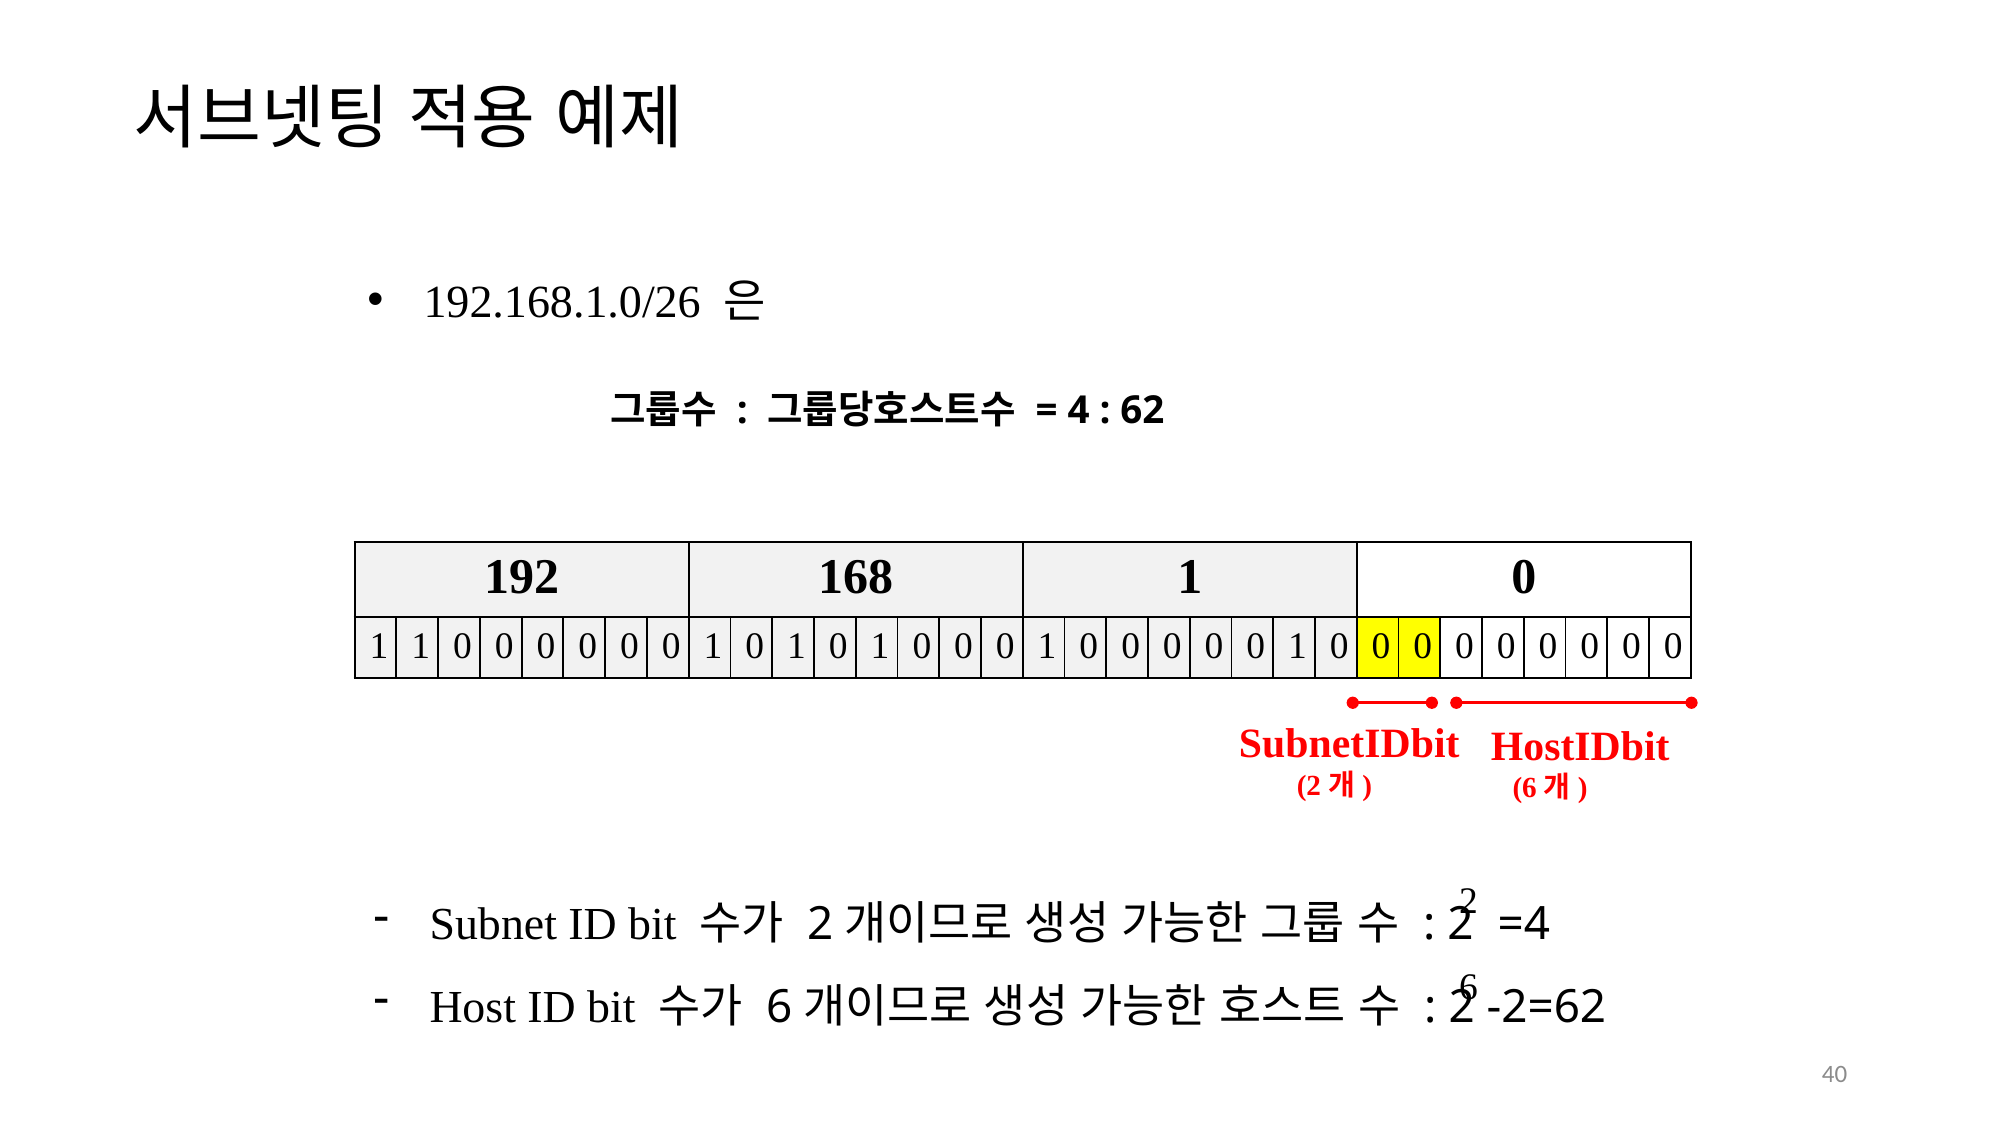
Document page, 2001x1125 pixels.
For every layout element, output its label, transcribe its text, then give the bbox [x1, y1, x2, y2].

table_cell 0 [481, 618, 521, 677]
table_cell 0 [815, 618, 855, 677]
table_cell 0 [439, 618, 479, 677]
table_cell 0 [1399, 618, 1439, 677]
table_cell 1 [773, 618, 813, 677]
title 서브넷팅 적용 예제 [118, 11, 1413, 229]
table_cell 1 [690, 618, 730, 677]
table_cell 0 [1483, 618, 1523, 677]
table_cell 0 [1650, 618, 1690, 677]
table_cell 0 [523, 618, 562, 677]
table_cell 0 [648, 618, 688, 677]
table_cell 0 [1149, 618, 1189, 677]
text_box 그룹수 : 그룹당호스트수 = 4 : 62 [595, 377, 1180, 439]
table_header 192 [356, 543, 688, 616]
table_cell 1 [356, 618, 395, 677]
table_cell 0 [940, 618, 980, 677]
text_box HostIDbit (6개) [1476, 711, 1685, 862]
table_cell 0 [1191, 618, 1231, 677]
table_header 168 [690, 543, 1022, 616]
table_cell 0 [1608, 618, 1648, 677]
table_cell 0 [1441, 618, 1481, 677]
table_cell 0 [1566, 618, 1606, 677]
table_cell 0 [1065, 618, 1105, 677]
text_box 192.168.1.0/26 은 [352, 263, 820, 334]
text_box Subnet ID bit 수가 2개이므로 생성 가능한 그룹 수 : 2 =4 Host ID bit 수가 6개이므로 생성 가능한 호스트 수 : 2 -2=62 [358, 858, 1634, 1039]
table_cell 0 [1316, 618, 1356, 677]
table_cell 0 [1525, 618, 1565, 677]
table_header 1 [1024, 543, 1356, 616]
table_header 0 [1358, 543, 1690, 616]
text_box 6 [1444, 954, 1493, 1015]
table_cell 0 [1107, 618, 1147, 677]
table_cell 1 [857, 618, 897, 677]
table_cell 1 [1274, 618, 1314, 677]
text_box 2 [1444, 868, 1493, 928]
table_cell 0 [1358, 618, 1398, 677]
table_cell 0 [982, 618, 1022, 677]
table_cell 0 [606, 618, 646, 677]
table_cell 1 [1024, 618, 1064, 677]
slide_number 40 [1412, 1042, 1863, 1103]
table_cell 0 [564, 618, 604, 677]
table_cell 1 [397, 618, 437, 677]
table_cell 0 [898, 618, 938, 677]
table_cell 0 [731, 618, 771, 677]
table_cell 0 [1232, 618, 1272, 677]
text_box SubnetIDbit (2개) [1224, 708, 1475, 809]
